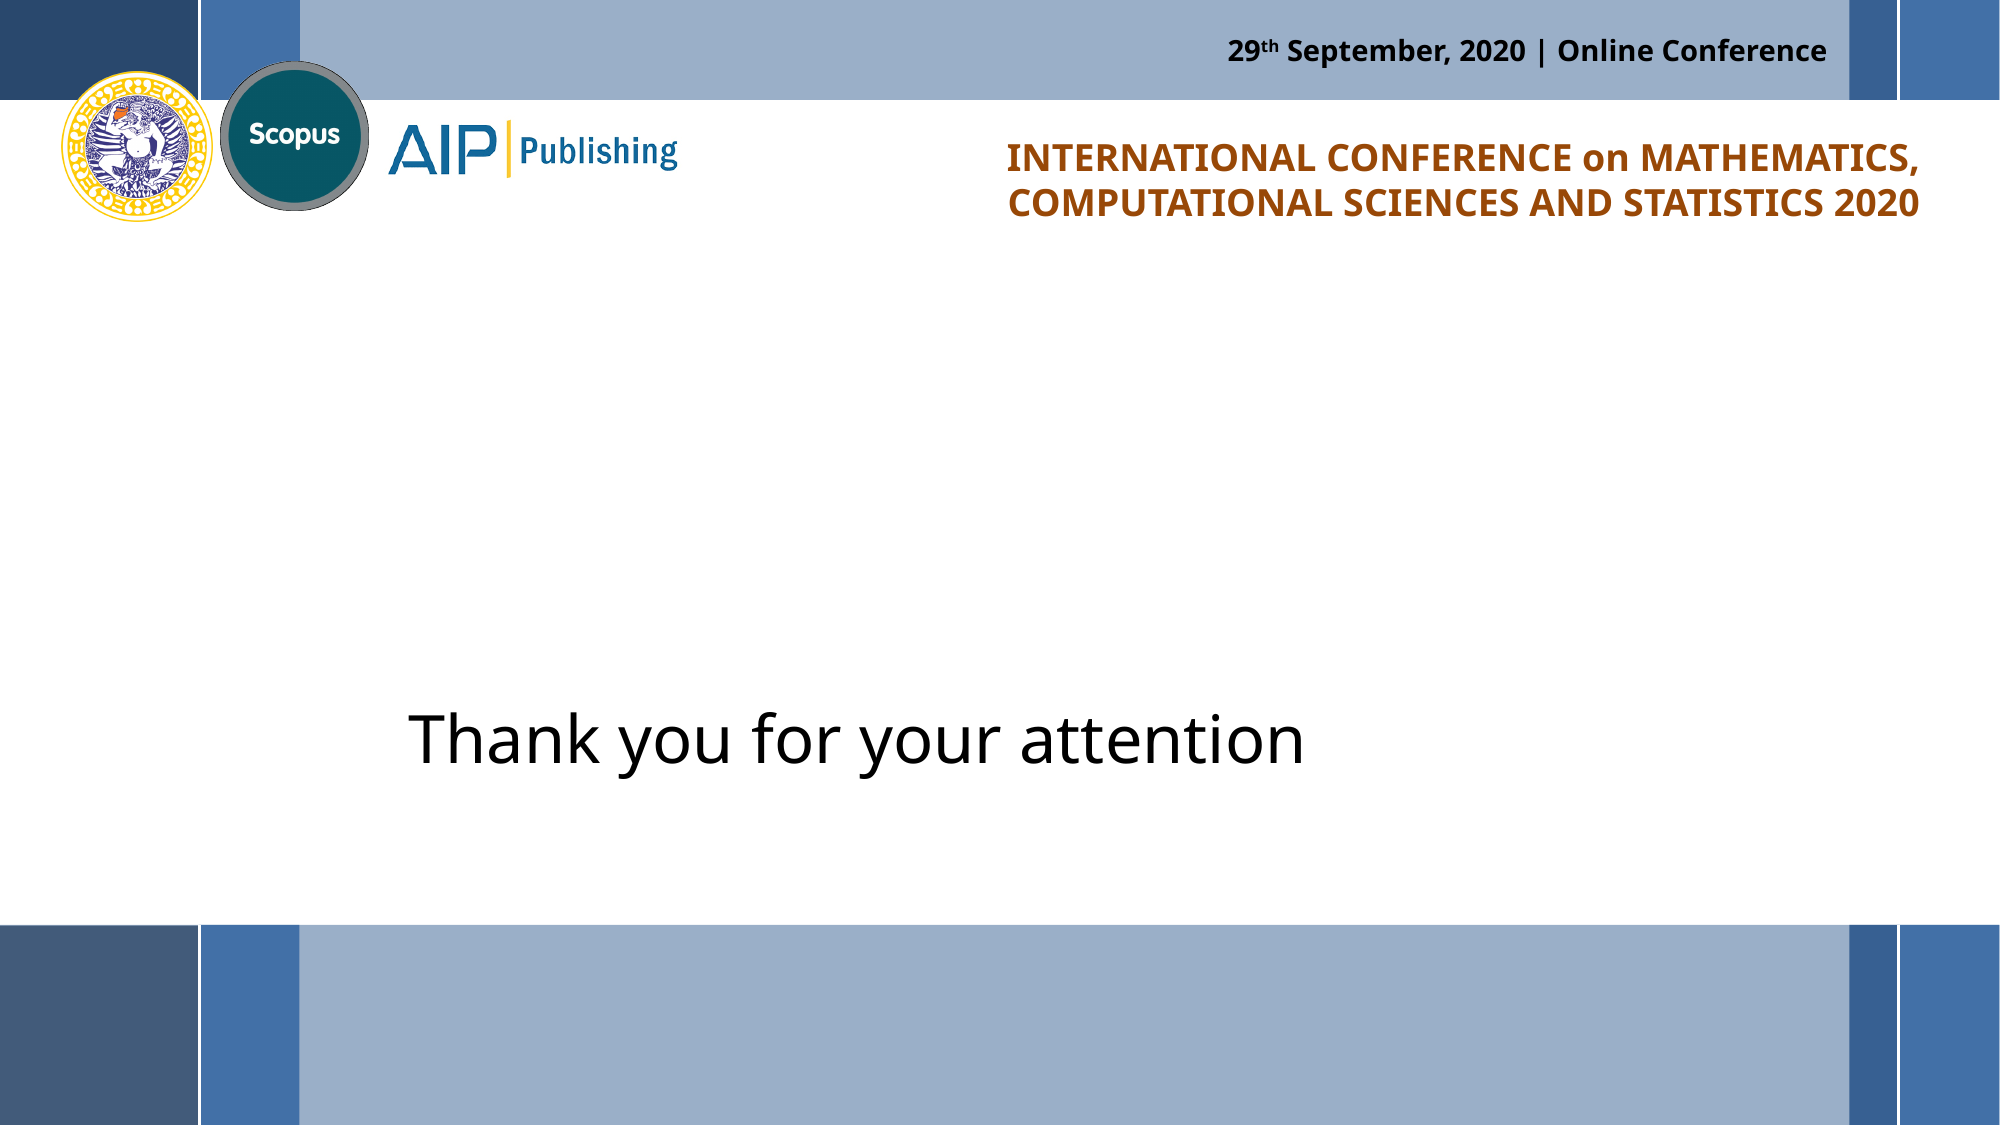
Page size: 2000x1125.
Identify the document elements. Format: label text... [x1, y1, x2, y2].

picture [220, 61, 369, 211]
picture [373, 100, 700, 208]
list Thank you for your attention [262, 698, 1454, 888]
picture [61, 71, 213, 222]
